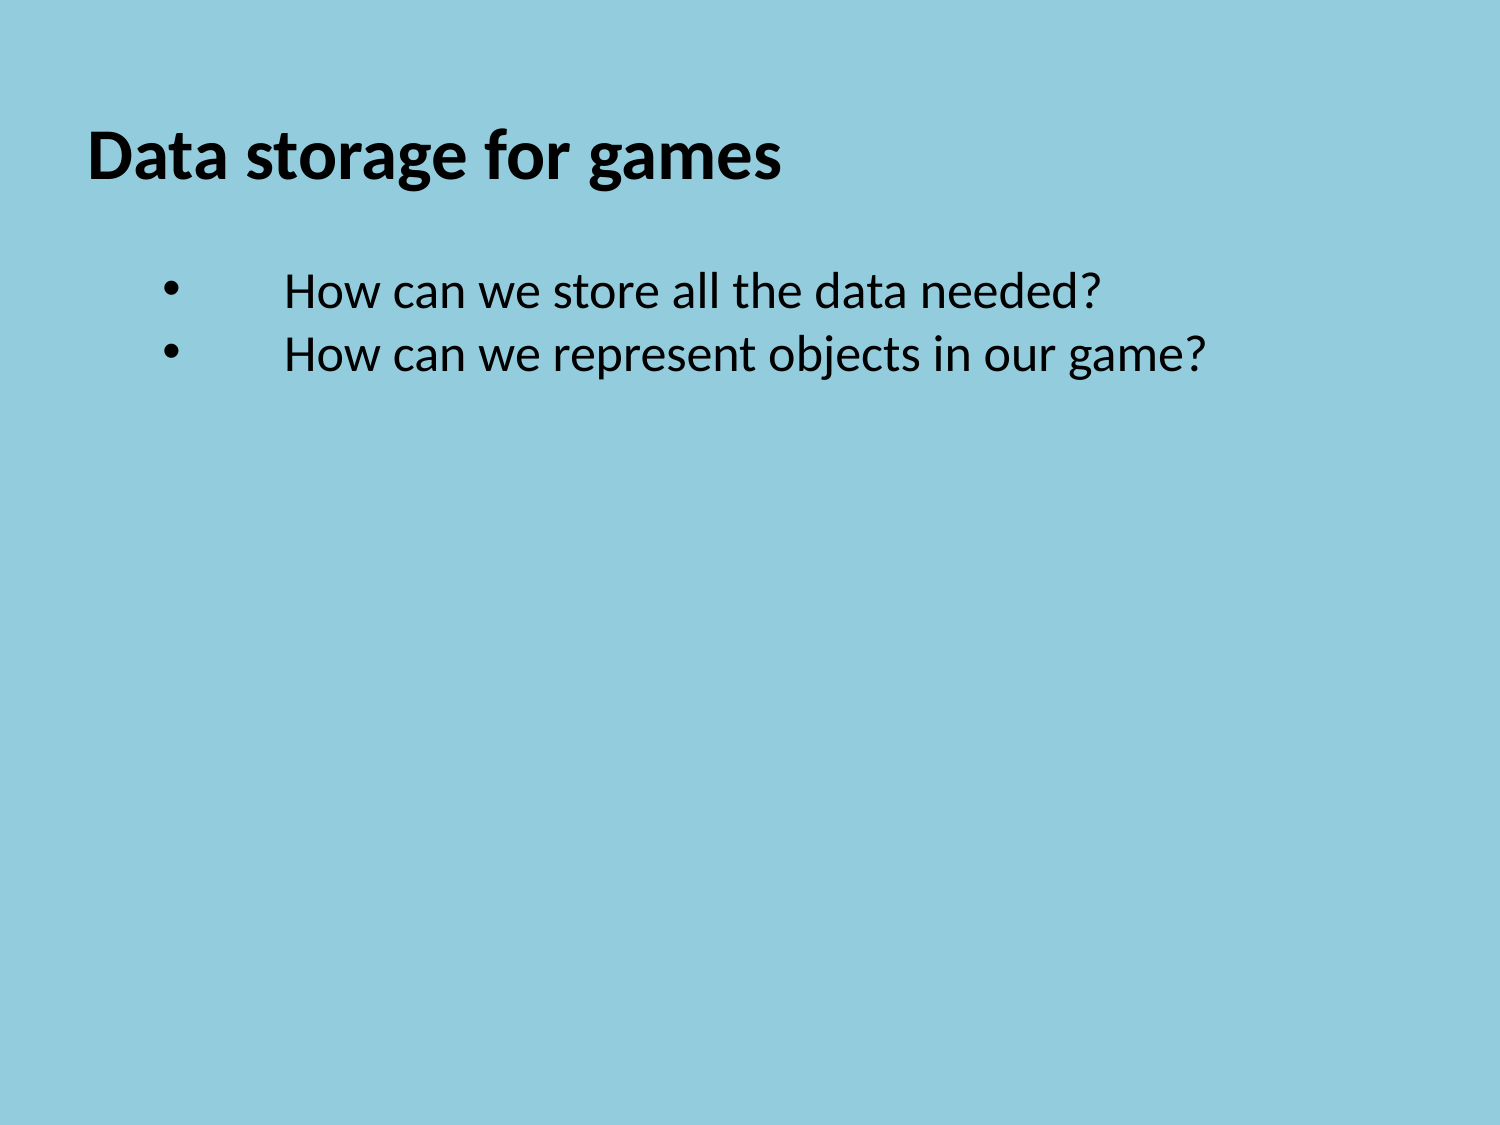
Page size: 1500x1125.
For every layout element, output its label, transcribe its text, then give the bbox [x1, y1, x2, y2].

text_box Data storage for games How can we store all the data needed? How can we represent objects in our game? [0, 1, 1500, 388]
